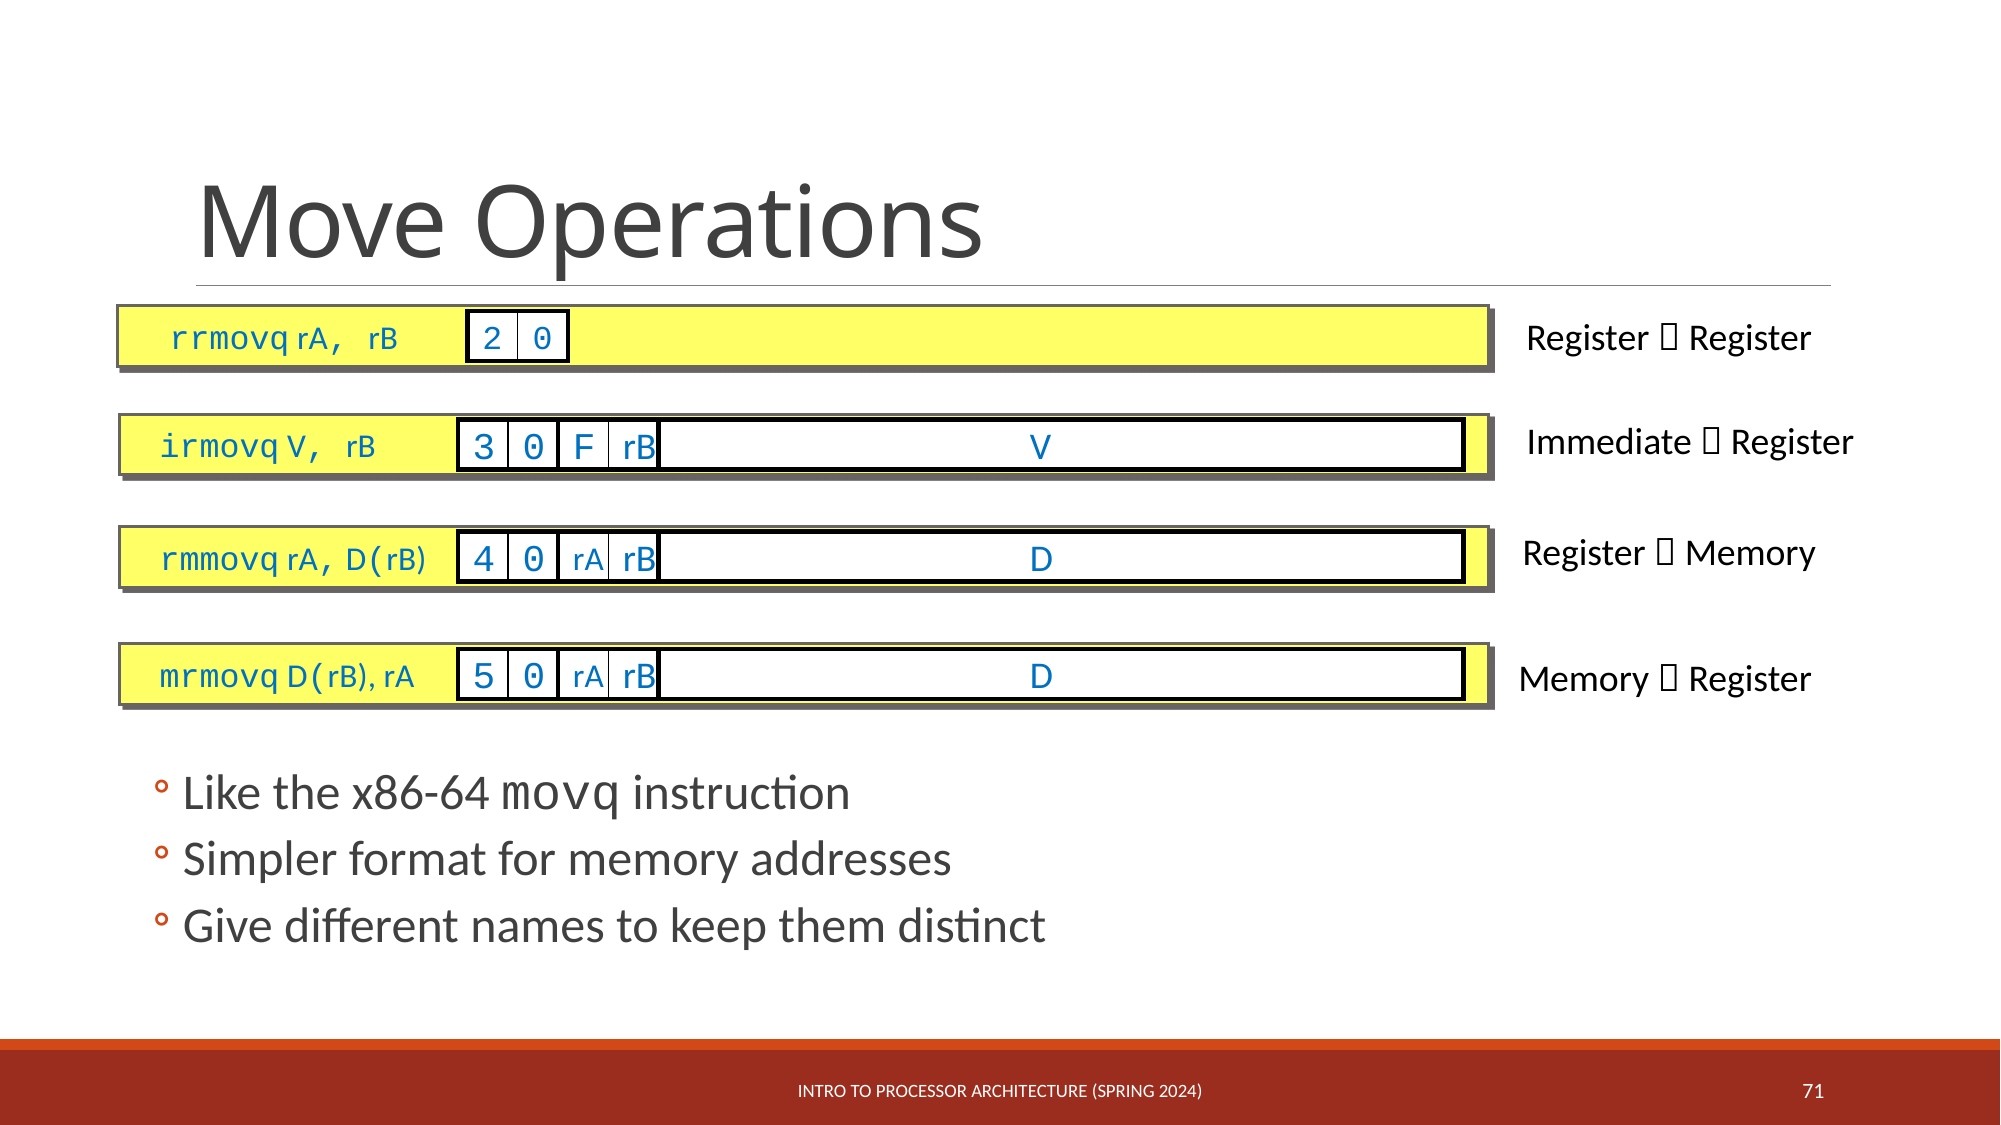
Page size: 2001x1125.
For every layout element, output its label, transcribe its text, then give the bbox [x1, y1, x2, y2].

text_box Register  Memory [1514, 520, 1824, 581]
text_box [557, 648, 659, 700]
text_box mrmovq D(rB), rA [144, 648, 456, 699]
text_box V [665, 419, 1464, 470]
text_box D [664, 531, 1464, 582]
list Like the x86-64 movq instruction Simpler format for memory addresses Give different names to keep them distinct [119, 758, 1692, 1028]
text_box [467, 310, 569, 362]
text_box rrmovq rA, rB [154, 310, 465, 362]
text_box rmmovq rA, D(rB) [144, 531, 456, 582]
text_box D [664, 648, 1464, 699]
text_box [564, 418, 659, 470]
slide_number 71 [1624, 1059, 1840, 1120]
text_box Memory  Register [1510, 646, 1820, 707]
text_box [117, 305, 1489, 367]
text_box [457, 531, 556, 583]
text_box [557, 531, 659, 583]
text_box Immediate  Register [1519, 409, 1862, 470]
text_box [119, 526, 1489, 588]
text_box irmovq V, rB [144, 419, 456, 470]
text_box [119, 414, 1489, 475]
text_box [457, 648, 556, 700]
title Move Operations [180, 47, 1830, 285]
text_box [119, 643, 1489, 705]
footer Intro to Processor Architecture (Spring 2024) [604, 1059, 1396, 1120]
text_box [457, 418, 559, 470]
text_box Register  Register [1518, 305, 1820, 366]
